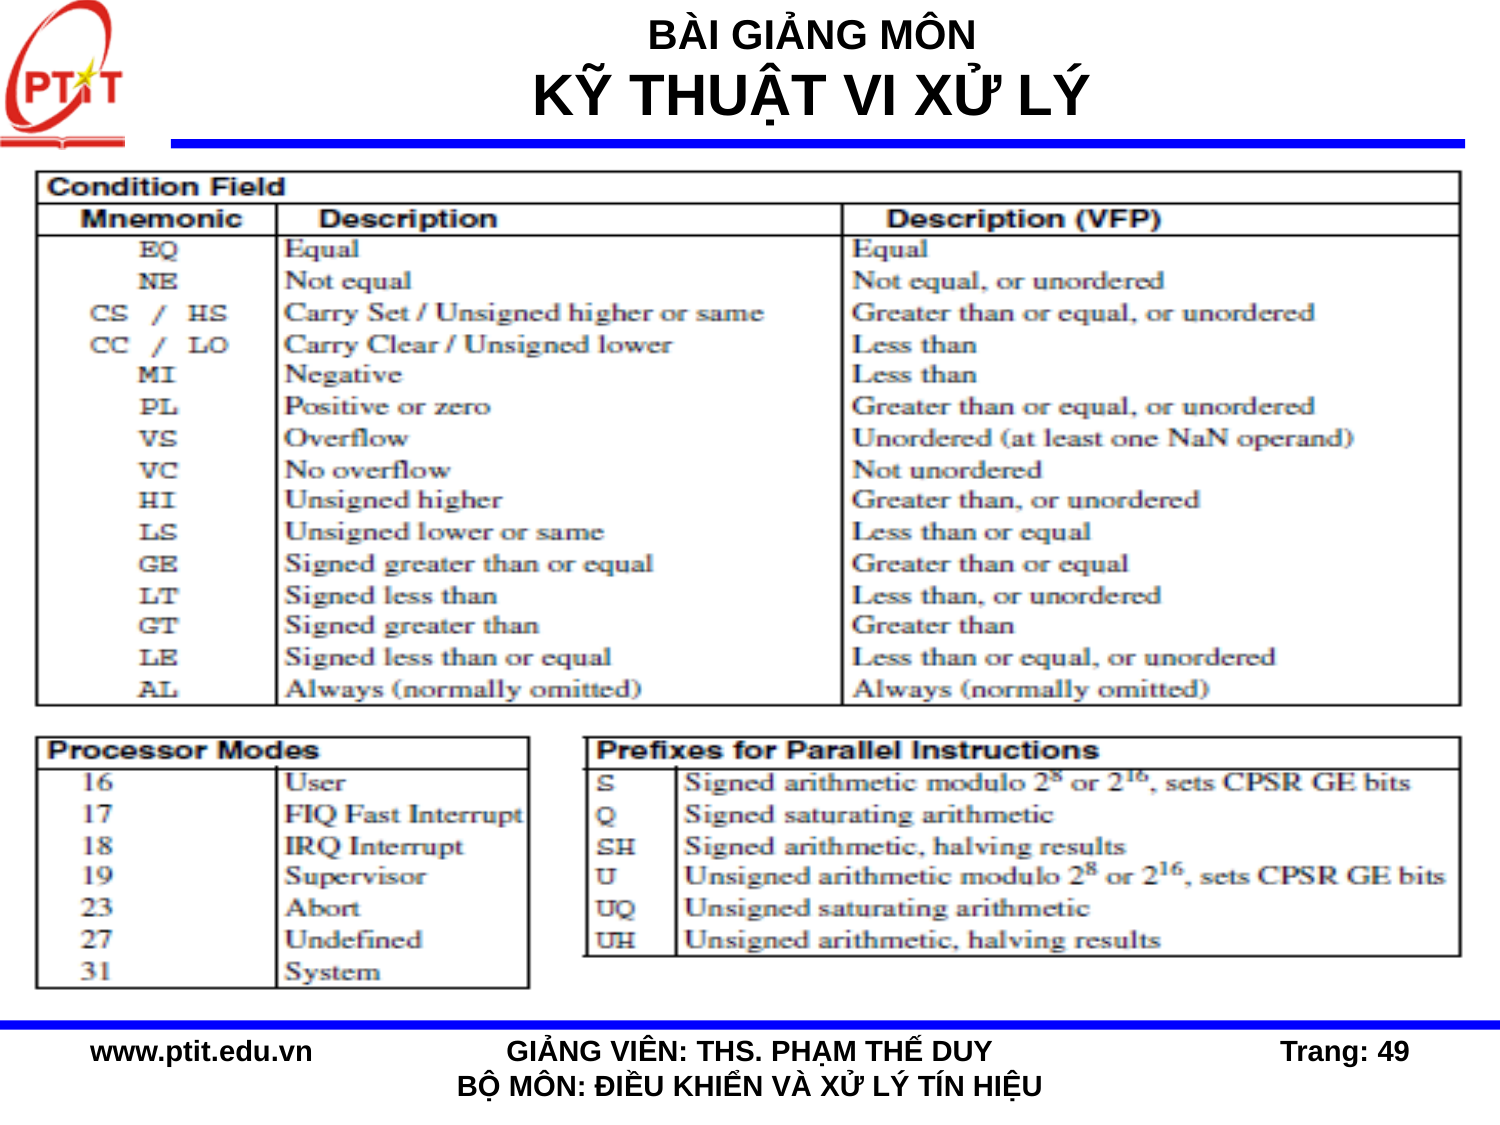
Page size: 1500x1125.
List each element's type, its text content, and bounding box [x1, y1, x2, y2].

footer GIẢNG VIÊN: THS. PHẠM THẾ DUY BỘ MÔN: ĐIỀU KHIỂN VÀ XỬ LÝ TÍN HIỆU [387, 1024, 1074, 1103]
slide_number Trang: 49 [1074, 1024, 1426, 1103]
slide_number www.ptit.edu.vn [74, 1024, 387, 1103]
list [24, 162, 1476, 999]
picture [0, 0, 125, 150]
